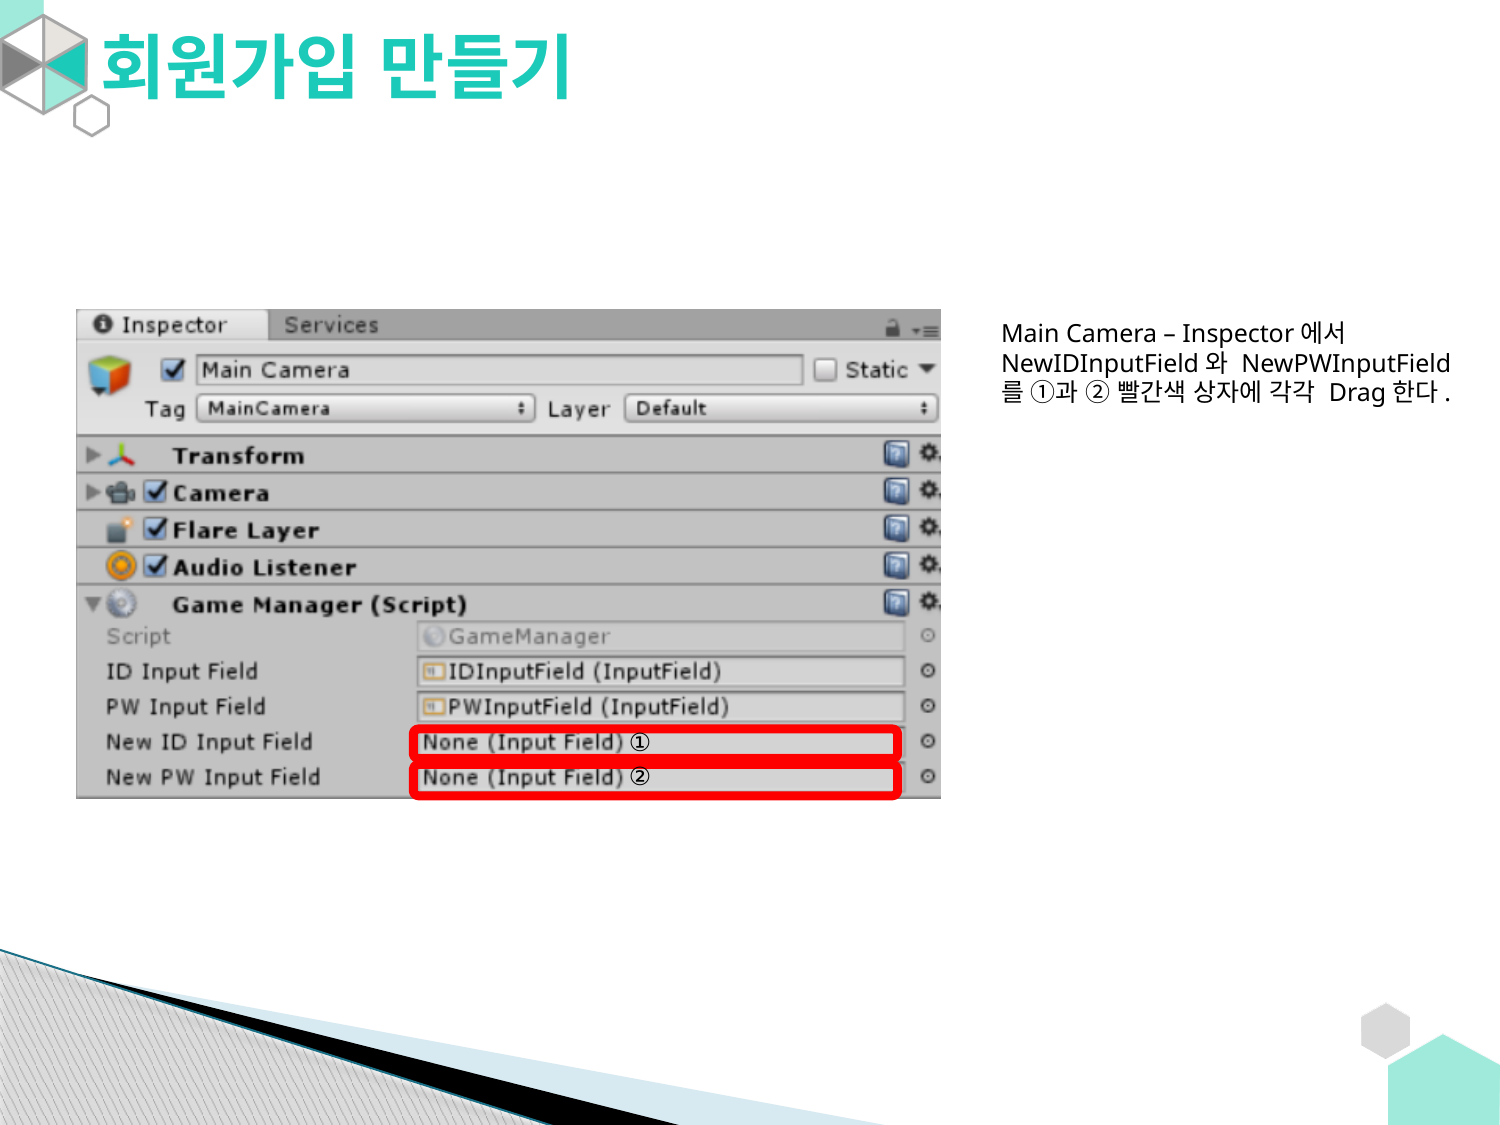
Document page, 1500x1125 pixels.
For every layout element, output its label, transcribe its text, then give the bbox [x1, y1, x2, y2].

text_box Main Camera – Inspector에서 NewIDInputField와 NewPWInputField를 ①과 ② 빨간색 상자에 각각 Drag한다. [986, 309, 1471, 415]
picture [0, 0, 1500, 1125]
text_box 회원가입 만들기 [85, 0, 1233, 132]
